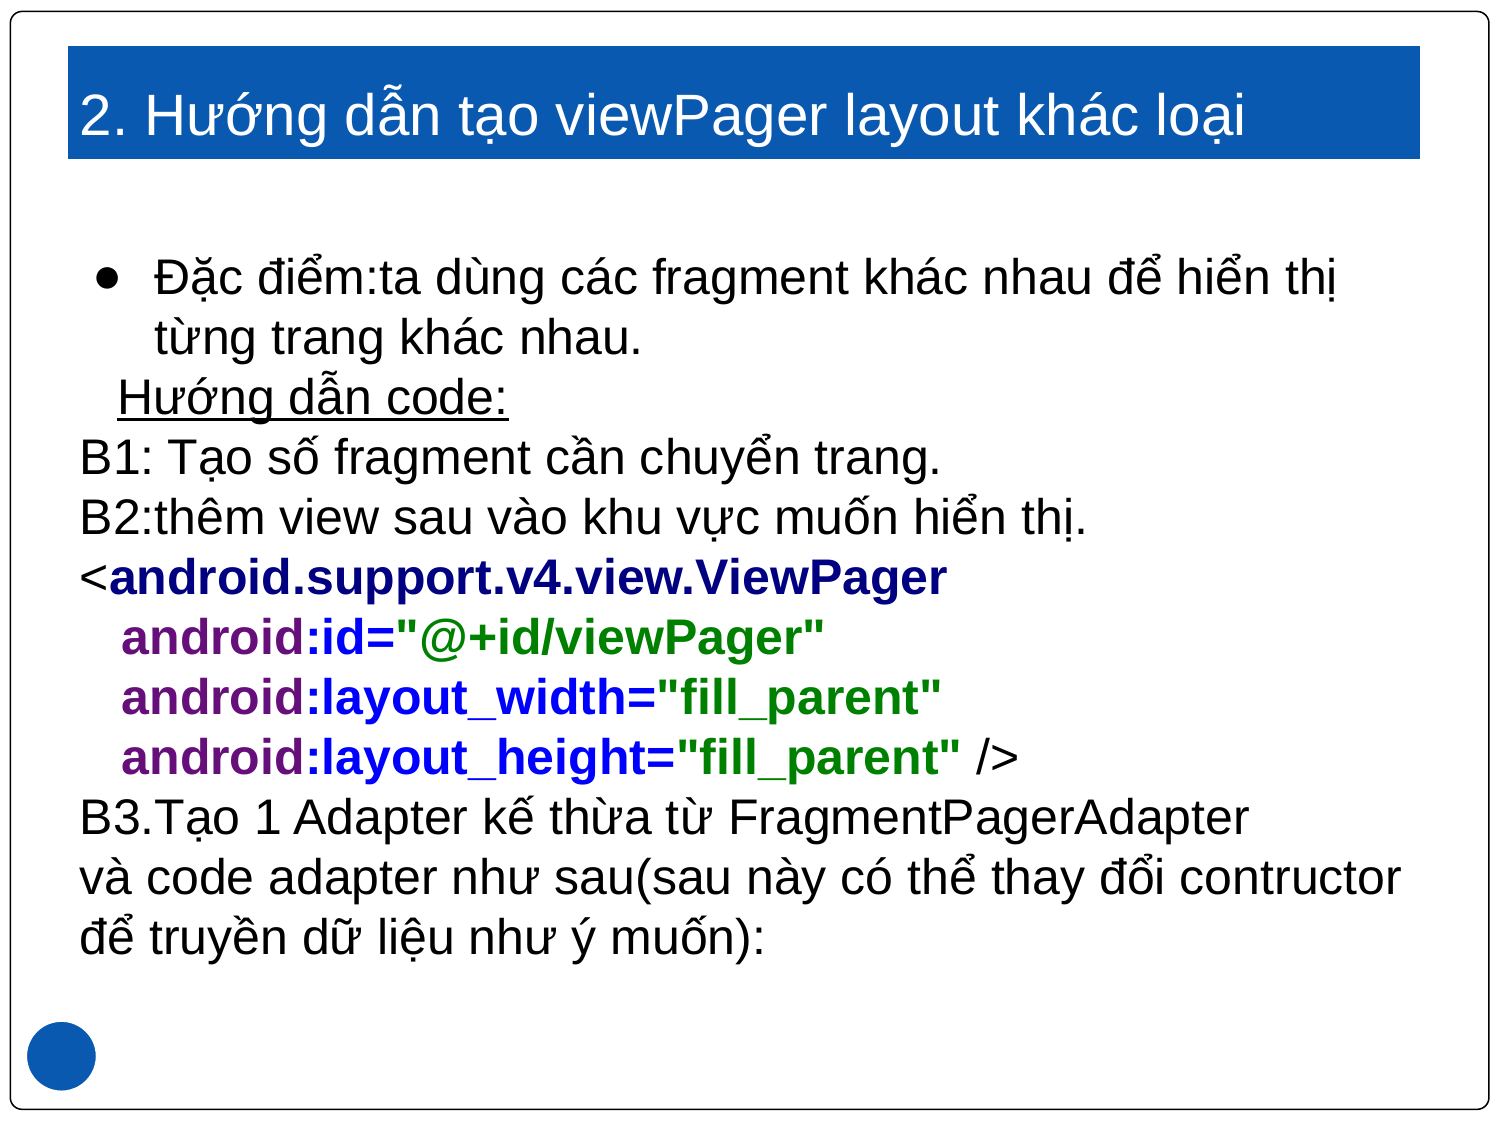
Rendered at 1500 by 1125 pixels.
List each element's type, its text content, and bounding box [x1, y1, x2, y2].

title 2. Hướng dẫn tạo viewPager layout khác loại [62, 40, 1426, 165]
text_box [23, 1018, 99, 1094]
list Đặc điểm:ta dùng các fragment khác nhau để hiển thị từng trang khác nhau. Hướng dẫn code: B1: Tạo số fragment cần chuyển trang. B2:thêm view sau vào khu vực muốn hiển thị. <android.support.v4.view.ViewPager android:id="@+id/viewPager" android:layout_width="fill_parent" android:layout_height="fill_parent" /> B3.Tạo 1 Adapter kế thừa từ FragmentPagerAdapter và code adapter như sau(sau này có thể thay đổi contructor để truyền dữ liệu như ý muốn): [64, 237, 1424, 1075]
